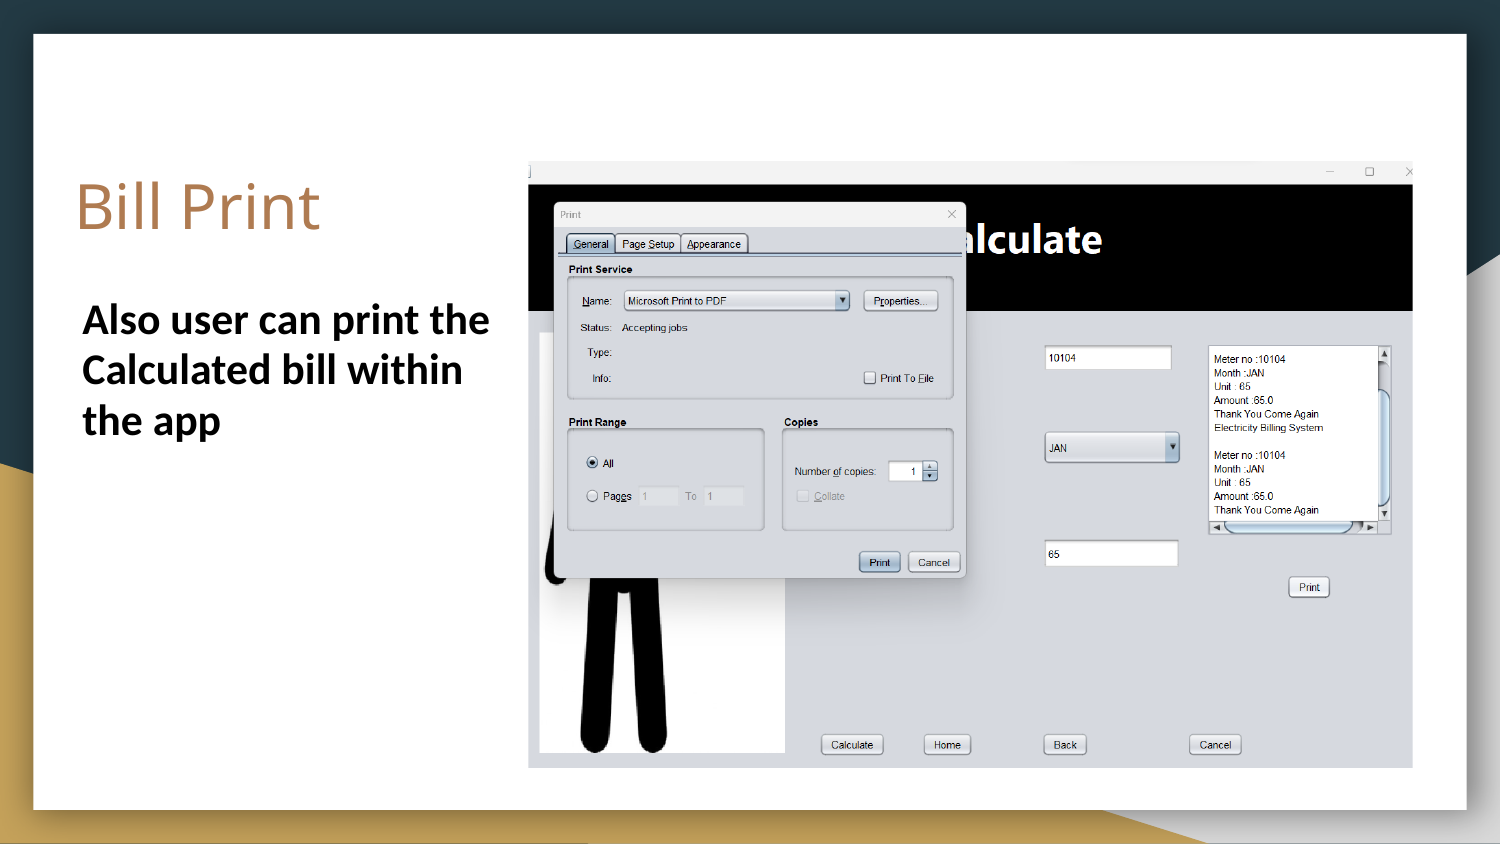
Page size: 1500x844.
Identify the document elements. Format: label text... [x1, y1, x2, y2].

title Bill Print [59, 148, 1291, 305]
picture [528, 161, 1413, 769]
list Also user can print the Calculated bill within the app [67, 279, 523, 676]
